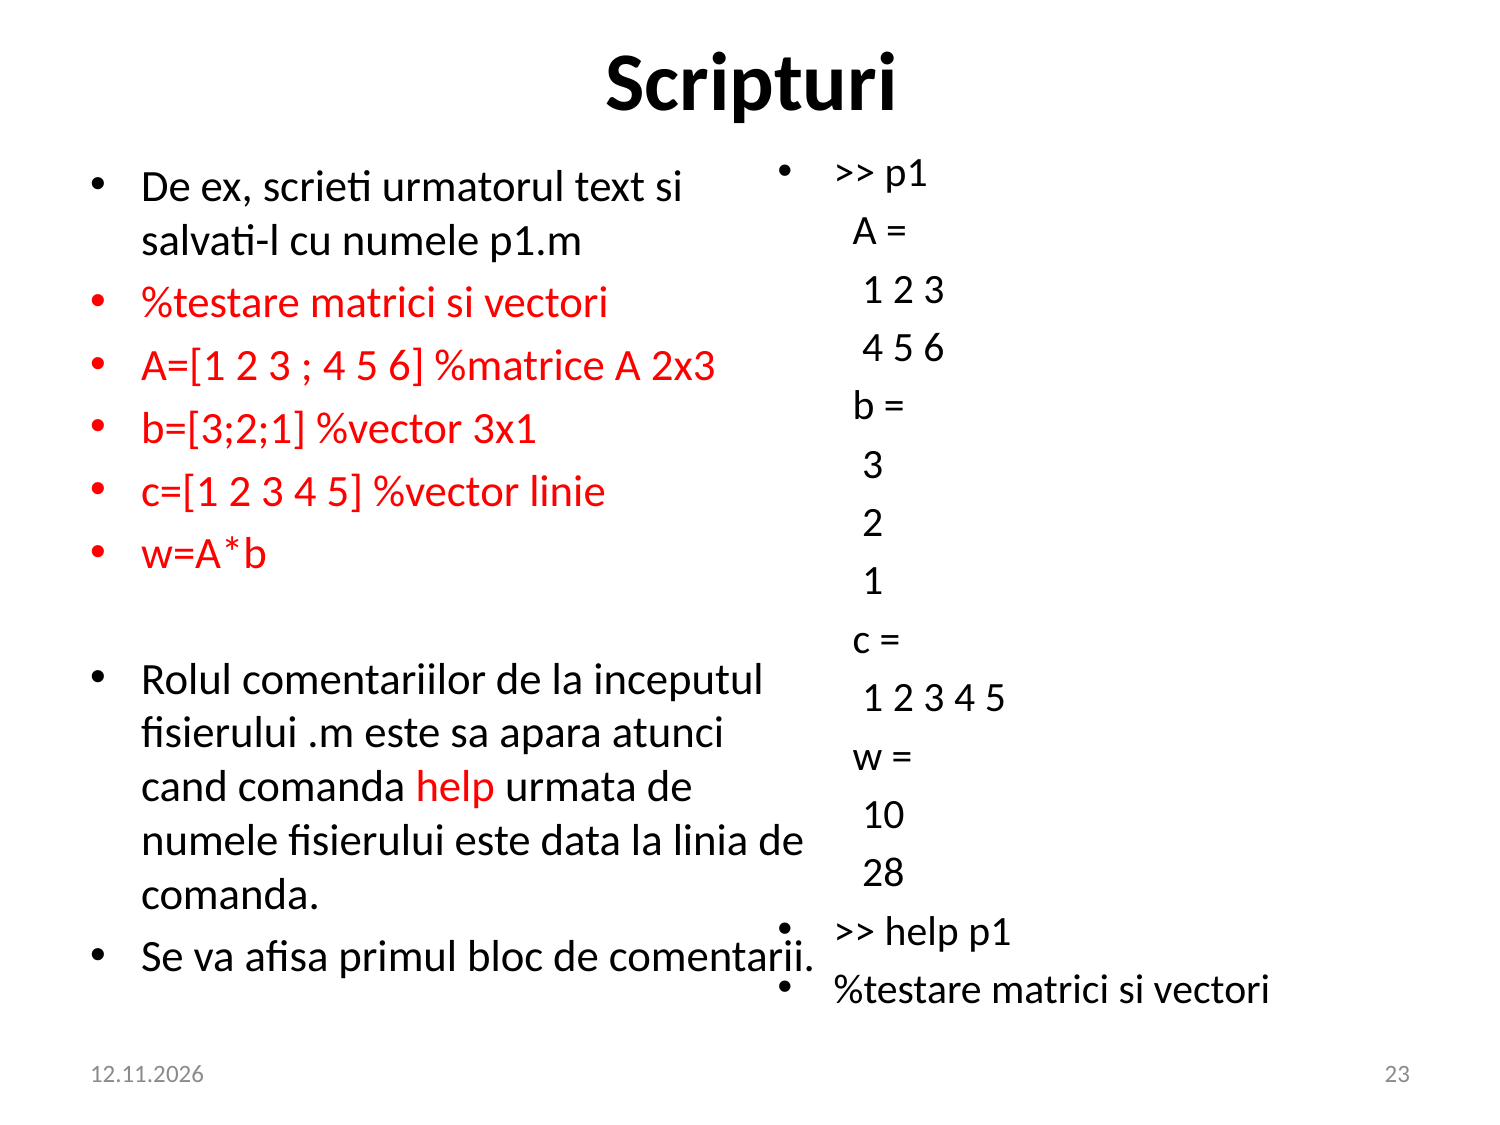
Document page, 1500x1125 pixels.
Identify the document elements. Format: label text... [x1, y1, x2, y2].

list >> p1 A = 1 2 3 4 5 6 b = 3 2 1 c = 1 2 3 4 5 w = 10 28 >> help p1 %testare matrici si vectori [762, 137, 1436, 1005]
slide_number 23 [1074, 1042, 1425, 1103]
list De ex, scrieti urmatorul text si salvati-l cu numele p1.m %testare matrici si vectori A=[1 2 3 ; 4 5 6] %matrice A 2x3 b=[3;2;1] %vector 3x1 c=[1 2 3 4 5] %vector linie w=A*b Rolul comentariilor de la inceputul fisierului .m este sa apara atunci cand comanda help urmata de numele fisierului este data la linia de comanda. Se va afisa primul bloc de comentarii. [75, 149, 833, 1035]
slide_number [75, 1042, 425, 1103]
title Scripturi [76, 19, 1427, 135]
